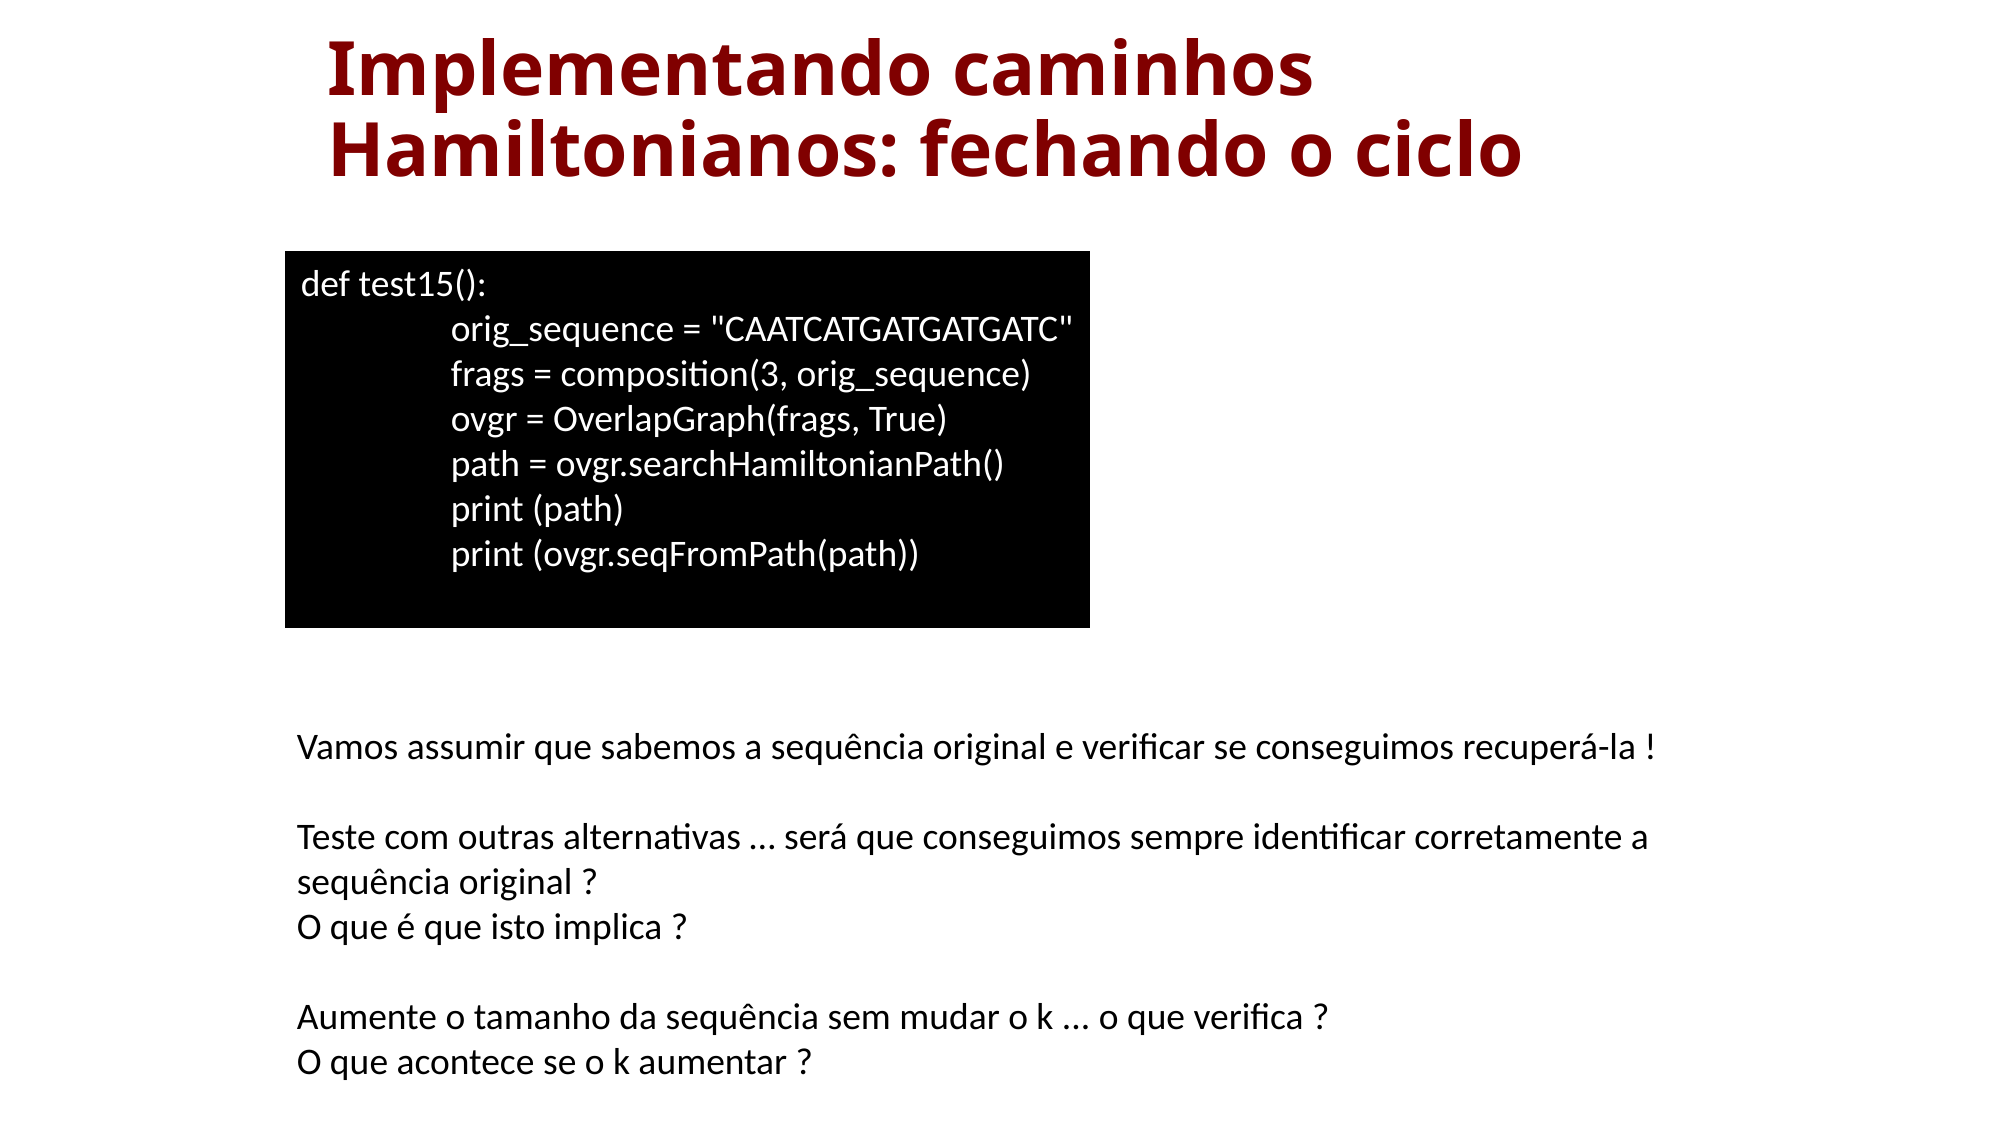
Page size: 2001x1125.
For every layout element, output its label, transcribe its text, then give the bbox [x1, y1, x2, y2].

text_box Vamos assumir que sabemos a sequência original e verificar se conseguimos recuperá-la ! Teste com outras alternativas … será que conseguimos sempre identificar corretamente a sequência original ? O que é que isto implica ? Aumente o tamanho da sequência sem mudar o k ... o que verifica ? O que acontece se o k aumentar ? [282, 714, 1687, 1090]
text_box def test15(): orig_sequence = "CAATCATGATGATGATC" frags = composition(3, orig_sequence) ovgr = OverlapGraph(frags, True) path = ovgr.searchHamiltonianPath() print (path) print (ovgr.seqFromPath(path)) [285, 251, 1090, 628]
title Implementando caminhos Hamiltonianos: fechando o ciclo [312, 18, 1663, 206]
